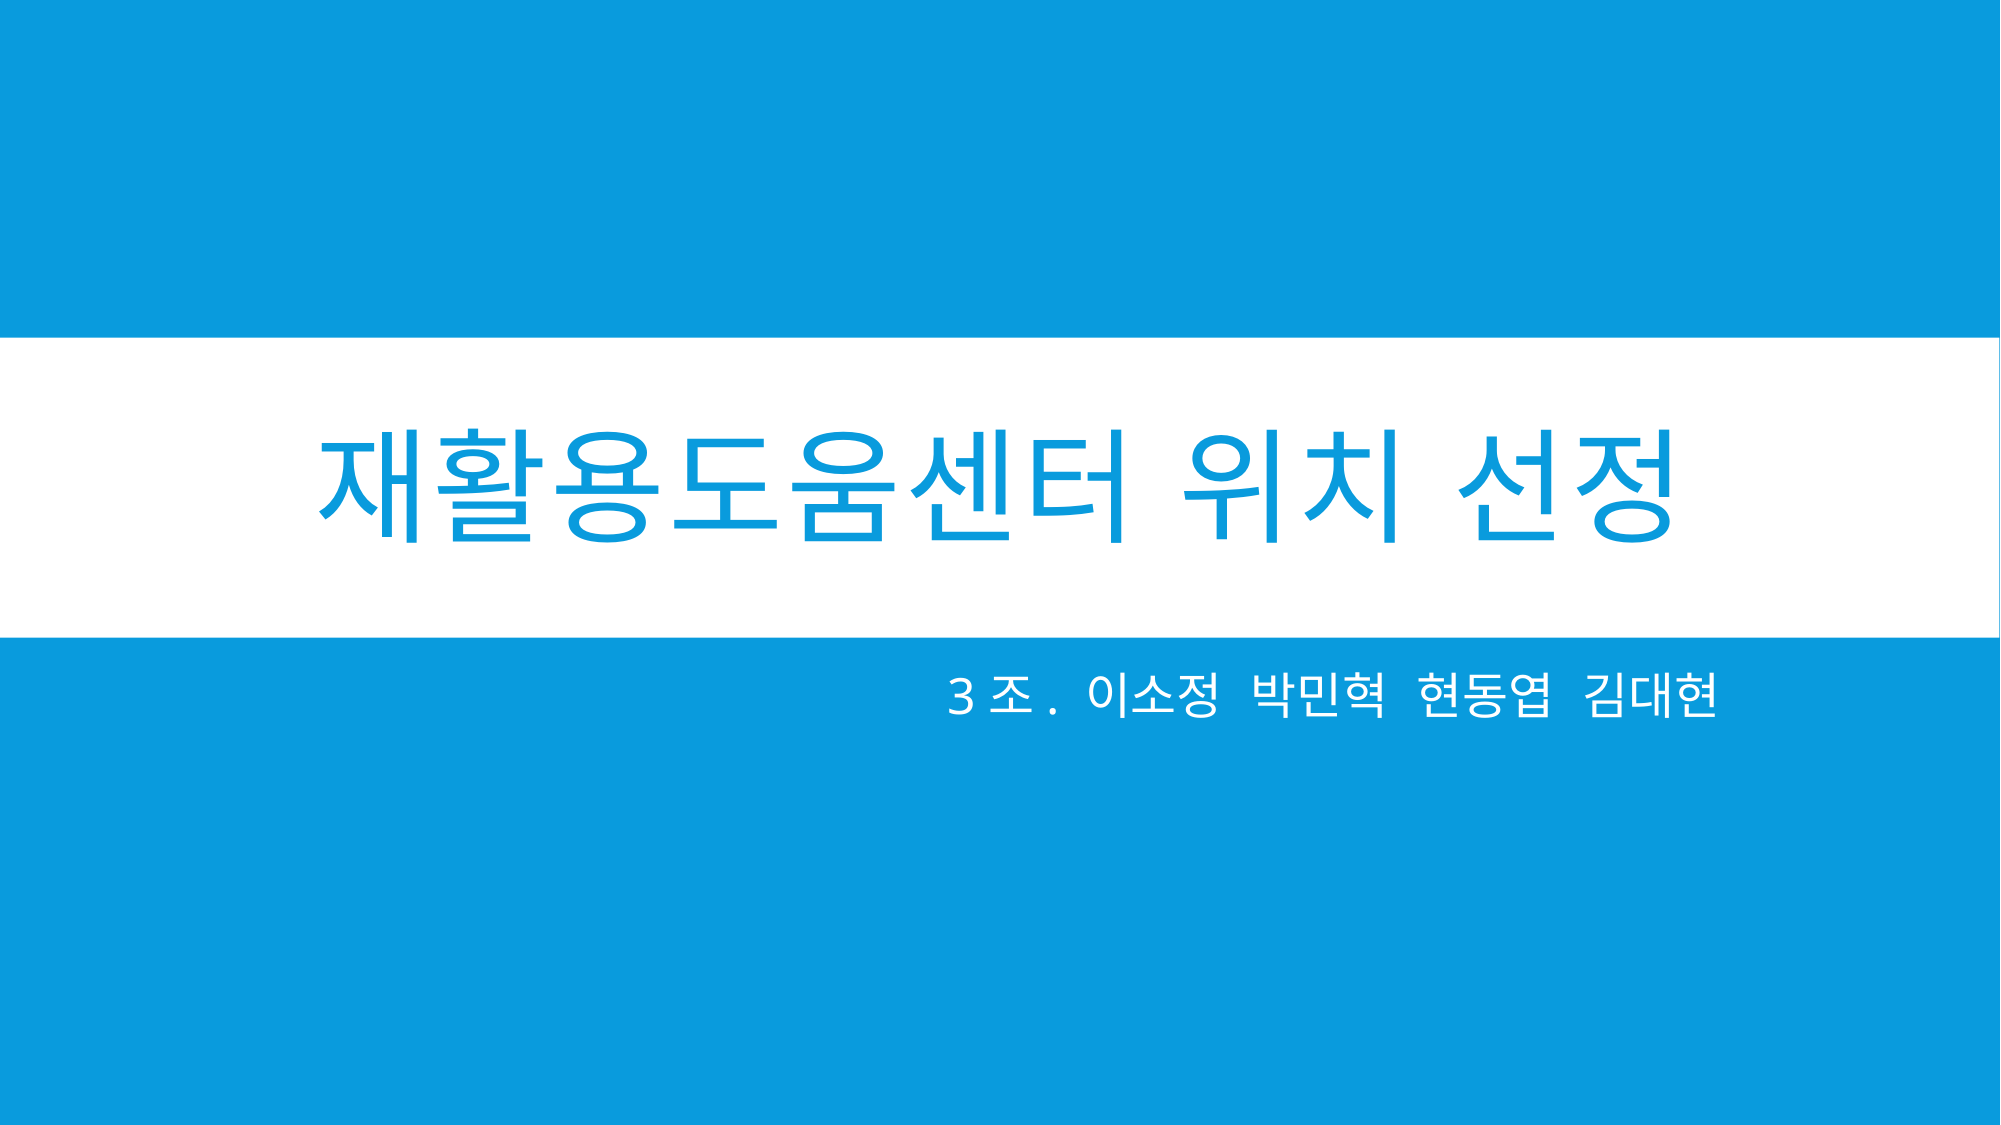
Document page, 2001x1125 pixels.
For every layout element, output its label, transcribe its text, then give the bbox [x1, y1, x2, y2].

subtitle 3조. 이소정 박민혁 현동엽 김대현 [249, 663, 1750, 879]
title 재활용도움센터 위치 선정 [60, 355, 1942, 641]
